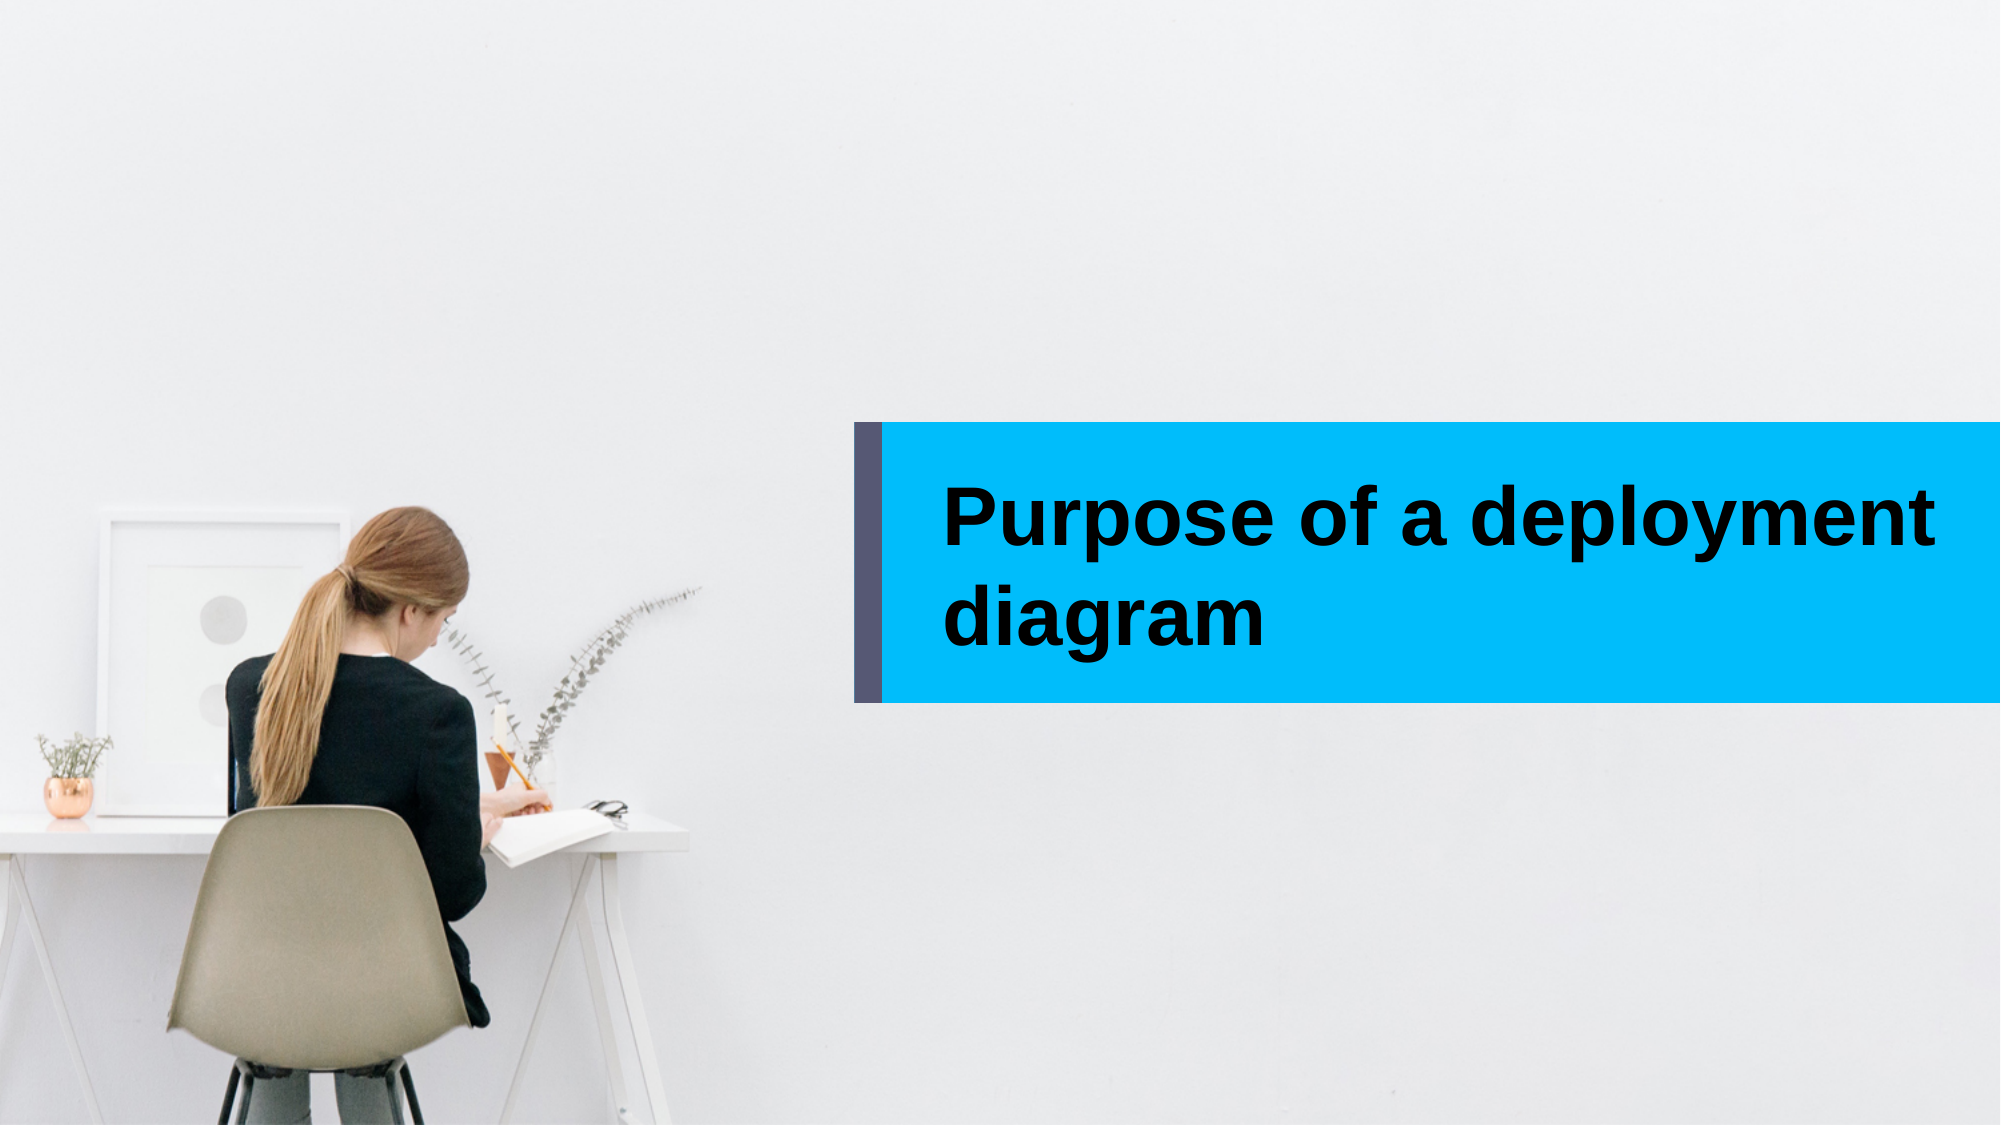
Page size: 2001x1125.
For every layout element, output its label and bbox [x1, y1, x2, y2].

picture [0, 0, 2001, 1125]
text_box [854, 422, 2000, 703]
